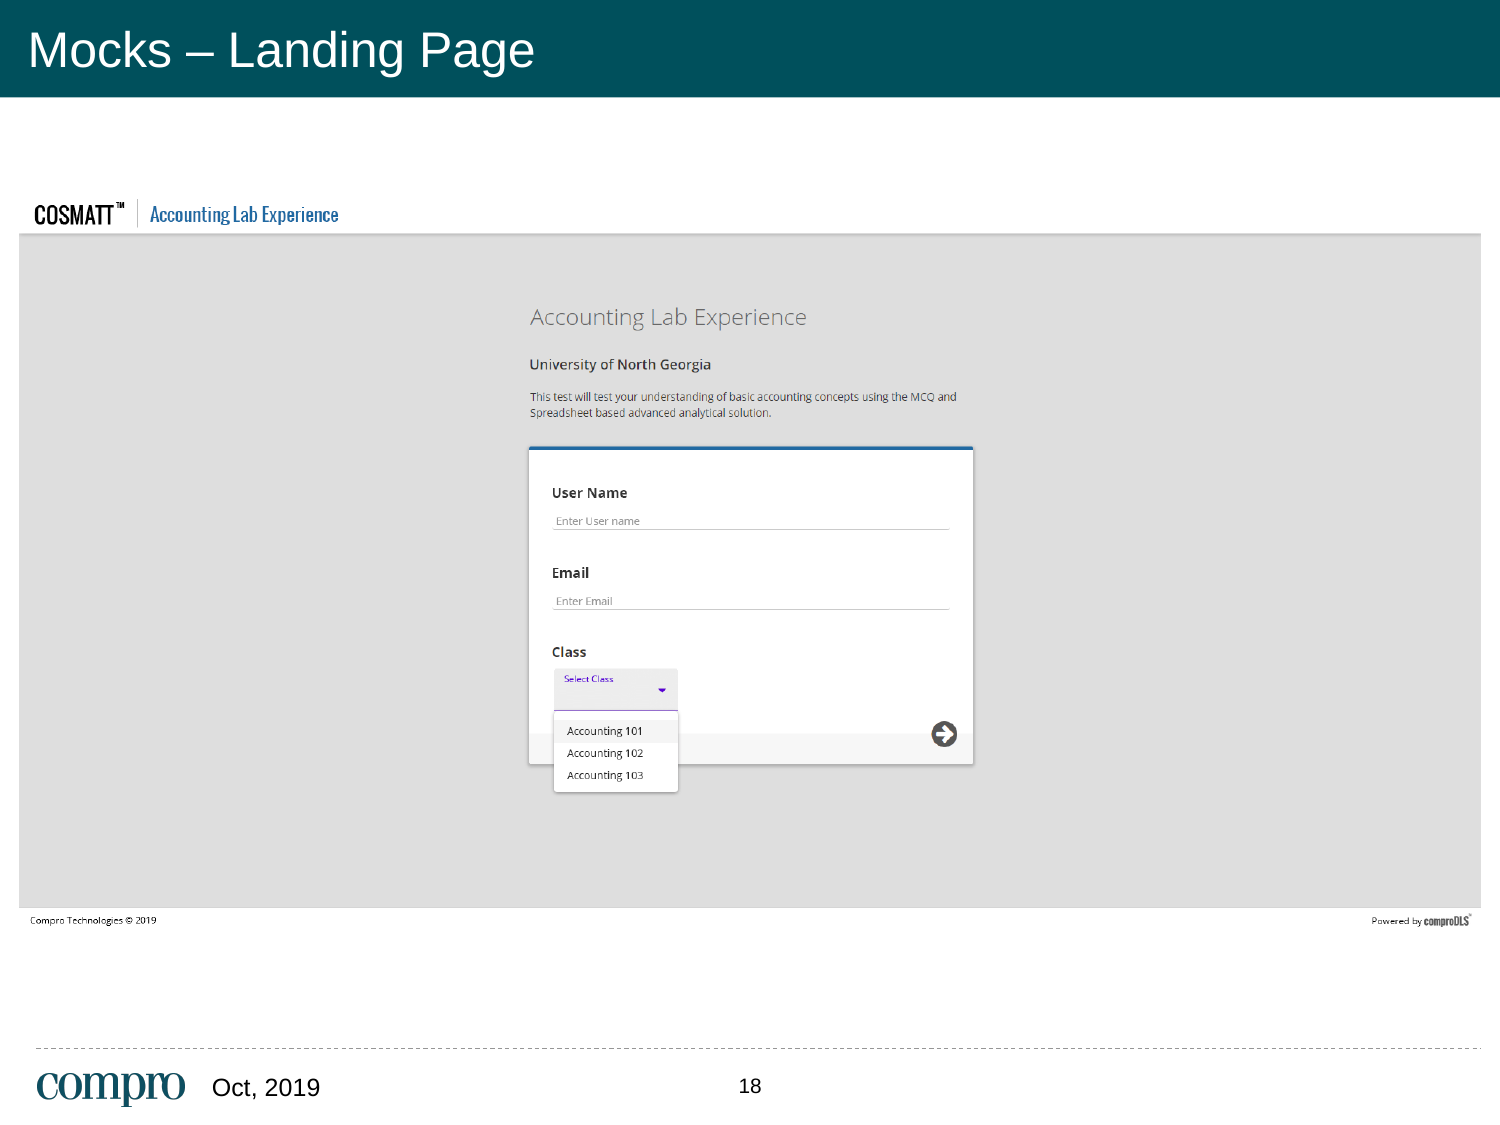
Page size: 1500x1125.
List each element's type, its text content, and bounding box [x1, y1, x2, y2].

picture [37, 1073, 185, 1107]
title Mocks – Landing Page [12, 3, 1435, 101]
picture [18, 195, 1481, 930]
